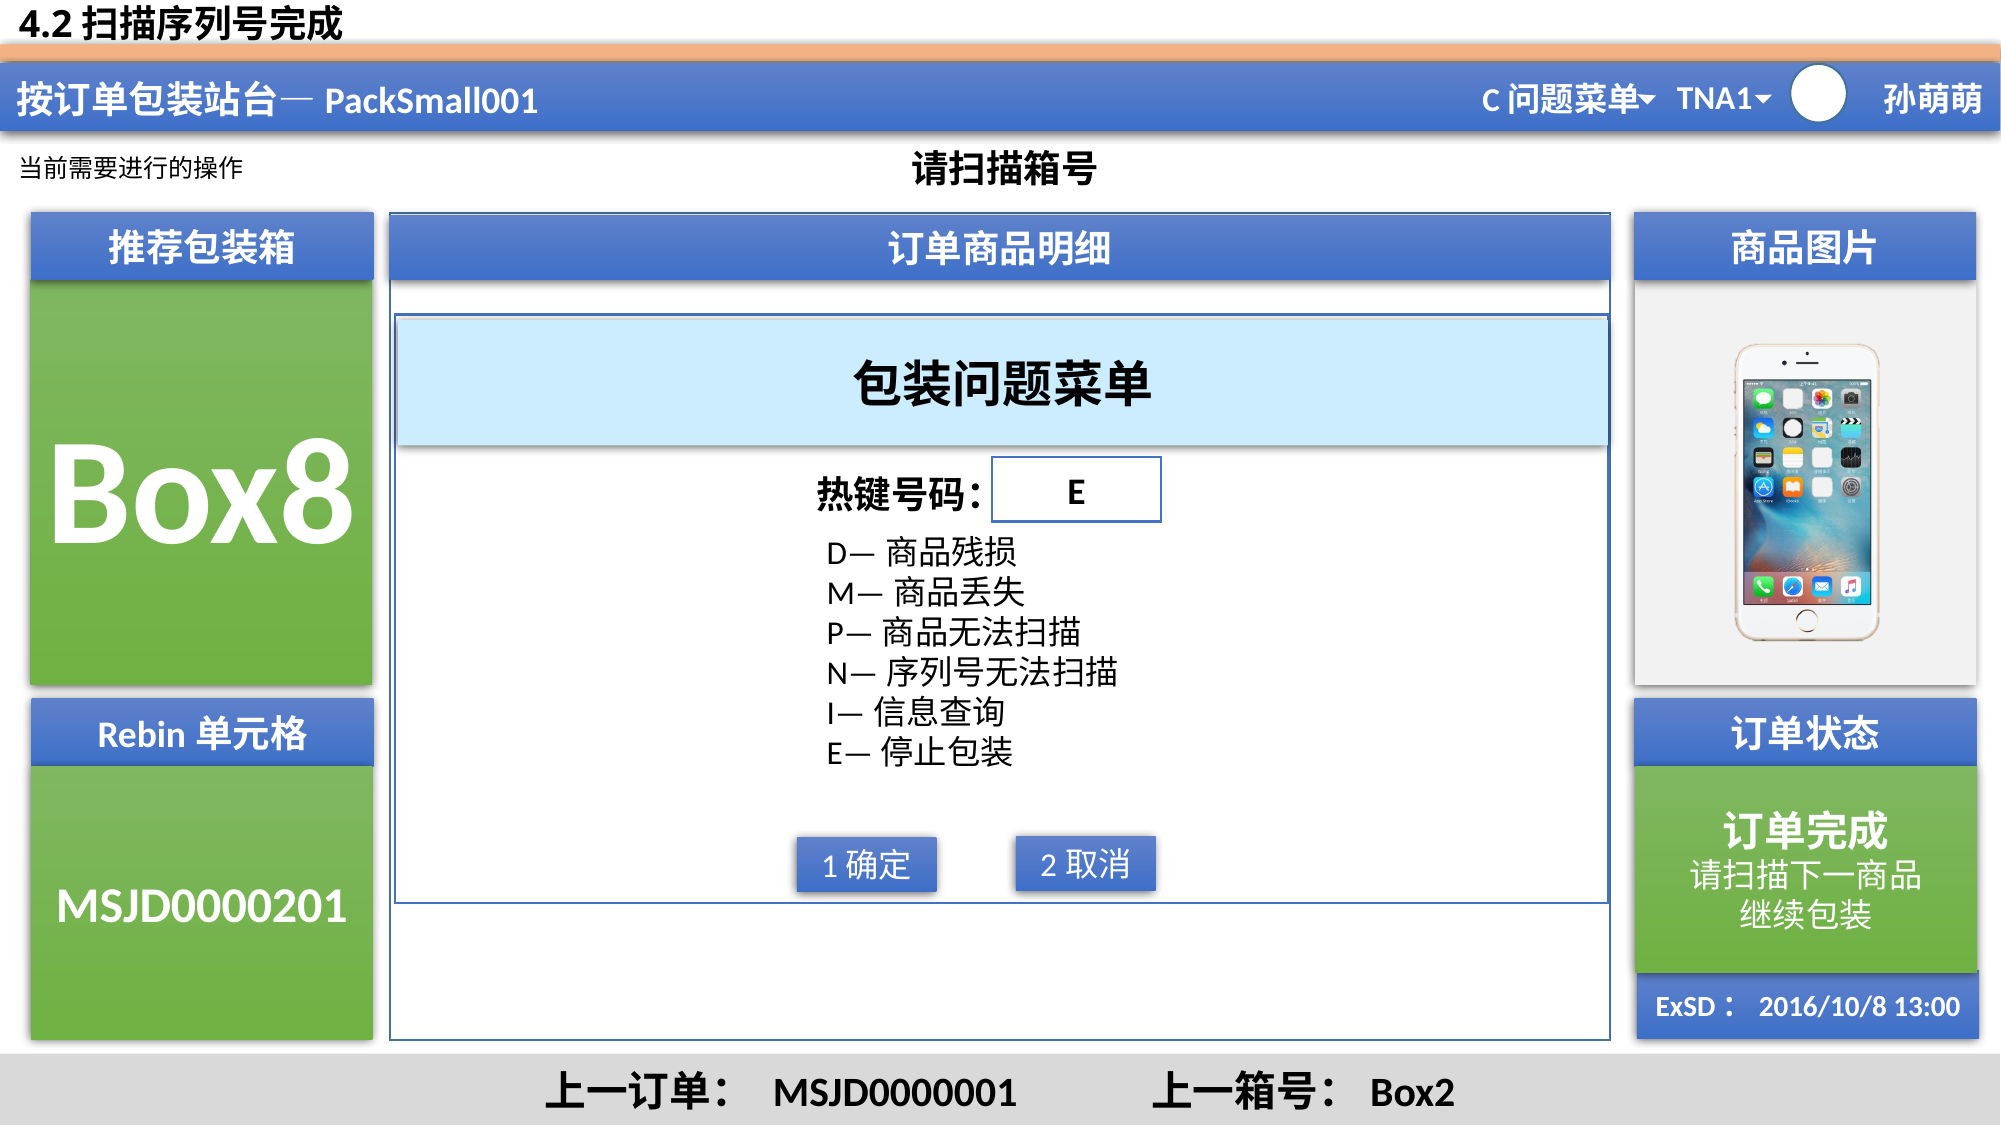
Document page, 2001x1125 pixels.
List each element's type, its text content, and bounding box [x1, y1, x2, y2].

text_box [3, 136, 2000, 198]
text_box ExSD：2016/10/8 13:00 [1636, 981, 1980, 1039]
text_box 订单商品明细 [389, 215, 1611, 280]
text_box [30, 212, 374, 686]
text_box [1634, 212, 1977, 686]
picture [1715, 333, 1904, 645]
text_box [394, 314, 1609, 904]
text_box 按订单包装站台—PackSmall001 [1, 69, 554, 129]
text_box 上一订单： MSJD0000001 上一箱号：Box2 [0, 1053, 2000, 1125]
text_box 订单状态 [1634, 698, 1977, 762]
text_box [389, 440, 1611, 1041]
text_box Rebin单元格 [31, 698, 374, 762]
text_box [389, 289, 1611, 329]
title 4.2扫描序列号完成 [3, 0, 1729, 56]
text_box MSJD0000201 [31, 766, 373, 1040]
text_box 订单完成 请扫描下一商品 继续包装 [1635, 766, 1978, 973]
